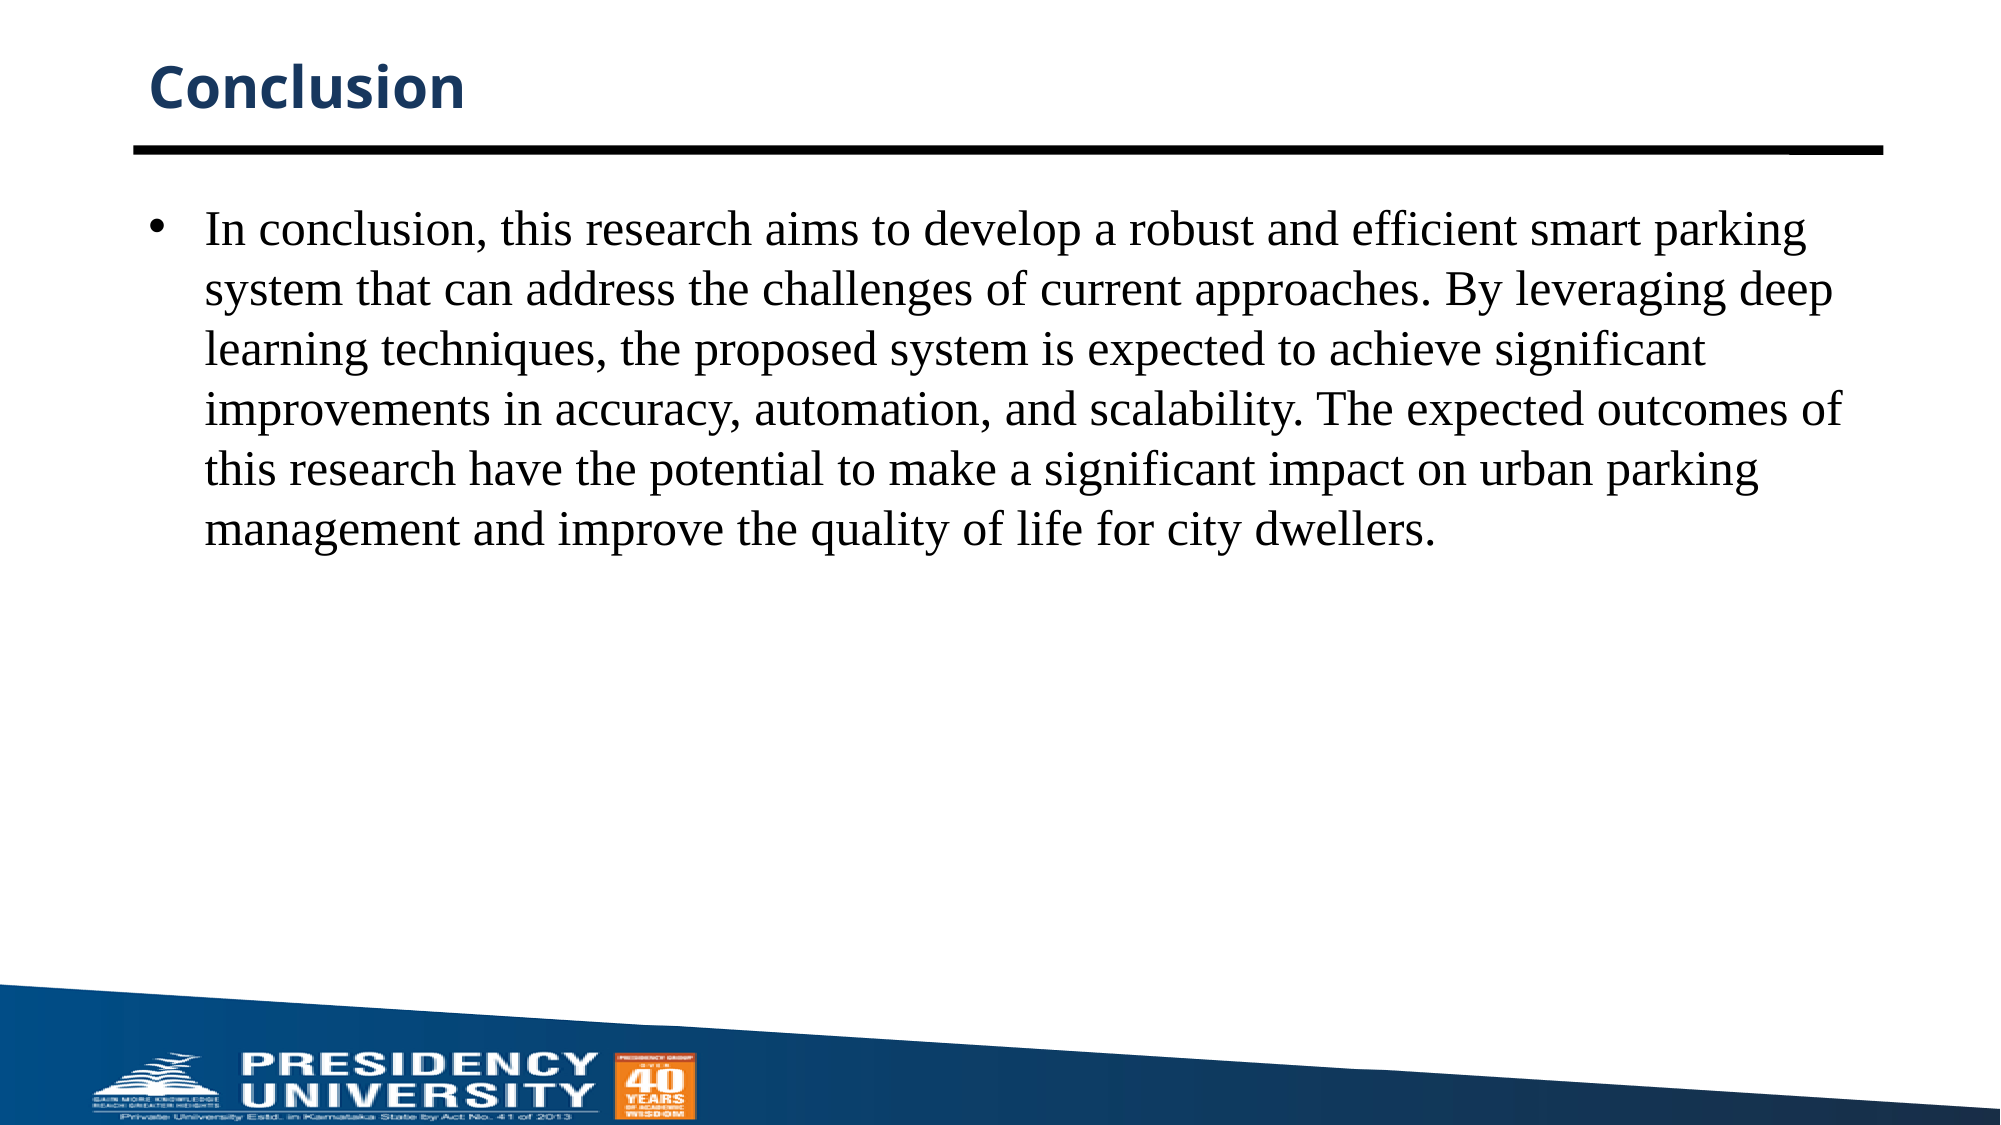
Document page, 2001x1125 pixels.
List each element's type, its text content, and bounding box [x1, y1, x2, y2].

list In conclusion, this research aims to develop a robust and efficient smart parking system that can address the challenges of current approaches. By leveraging deep learning techniques, the proposed system is expected to achieve significant improvements in accuracy, automation, and scalability. The expected outcomes of this research have the potential to make a significant impact on urban parking management and improve the quality of life for city dwellers. [133, 187, 1884, 1000]
picture [0, 982, 2000, 1125]
title Conclusion [133, 45, 1884, 125]
